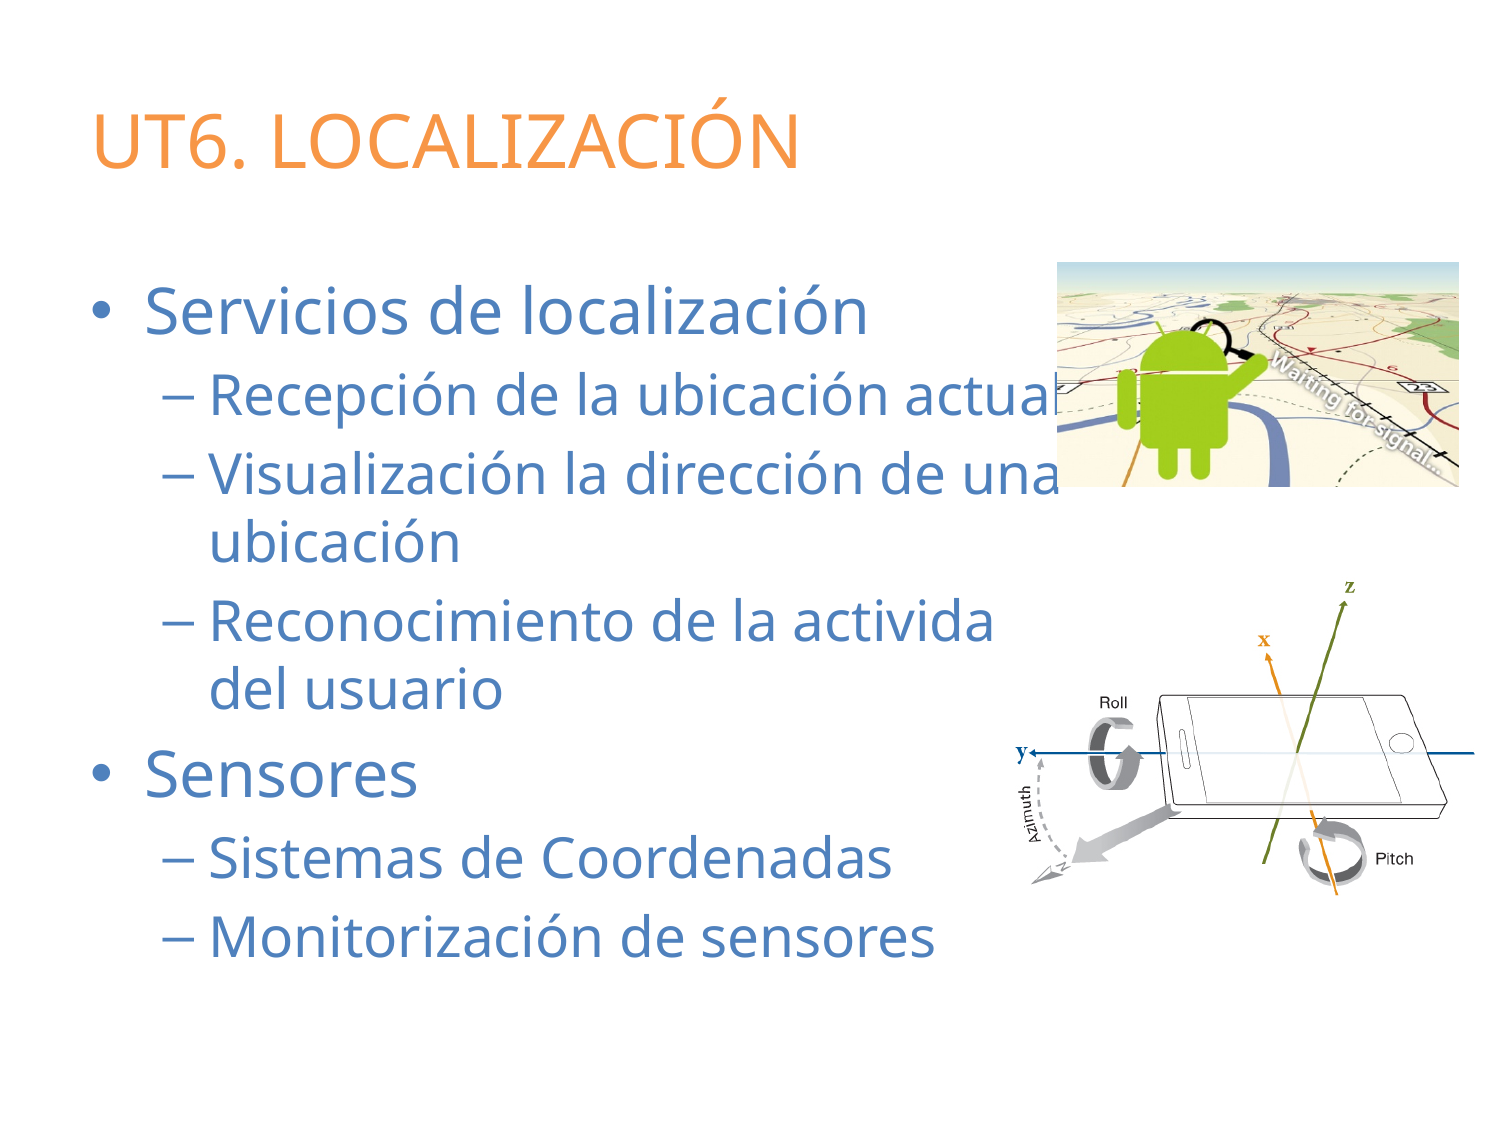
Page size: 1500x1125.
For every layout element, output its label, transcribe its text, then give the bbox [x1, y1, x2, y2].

list Servicios de localización Recepción de la ubicación actual Visualización la dirección de una ubicación Reconocimiento de la actividad del usuario Sensores Sistemas de Coordenadas Monitorización de sensores [75, 262, 1081, 1005]
picture [1056, 262, 1459, 487]
title UT6. LOCALIZACIÓN [75, 45, 1425, 233]
picture [999, 562, 1491, 906]
